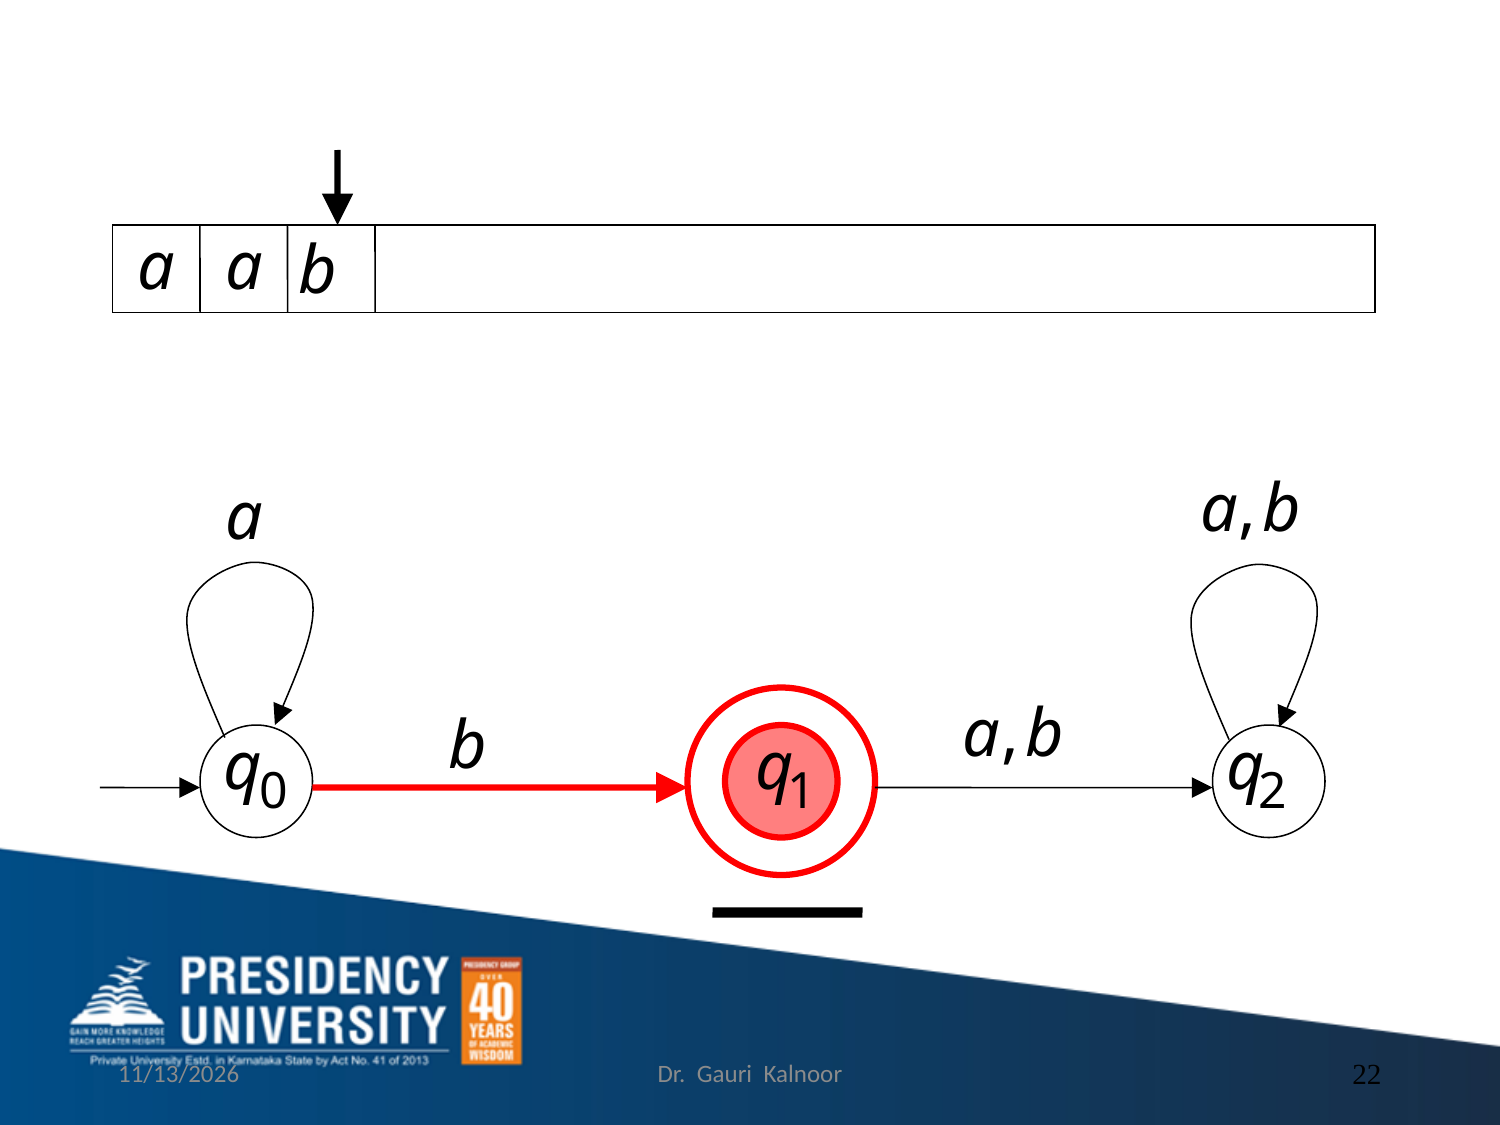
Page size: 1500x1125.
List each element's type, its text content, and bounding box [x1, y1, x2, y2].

text_box [99, 777, 200, 798]
text_box [376, 224, 1375, 313]
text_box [962, 699, 1073, 773]
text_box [1227, 737, 1292, 815]
text_box [874, 777, 1213, 798]
slide_number 22 [1059, 1042, 1397, 1103]
text_box [687, 687, 876, 876]
text_box [200, 735, 313, 838]
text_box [1199, 474, 1311, 548]
text_box [186, 562, 314, 737]
text_box [1190, 564, 1318, 737]
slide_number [103, 1042, 441, 1103]
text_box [449, 712, 496, 775]
picture [0, 845, 1500, 1125]
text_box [299, 237, 346, 300]
text_box [112, 224, 287, 313]
text_box [288, 224, 375, 313]
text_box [224, 249, 269, 296]
footer Dr. Gauri Kalnoor [496, 1042, 1004, 1103]
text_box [224, 499, 269, 546]
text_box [756, 737, 813, 815]
text_box [312, 777, 688, 798]
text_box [224, 737, 294, 815]
text_box [1212, 726, 1326, 838]
text_box [327, 149, 348, 225]
text_box [232, 726, 291, 737]
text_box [137, 249, 181, 296]
